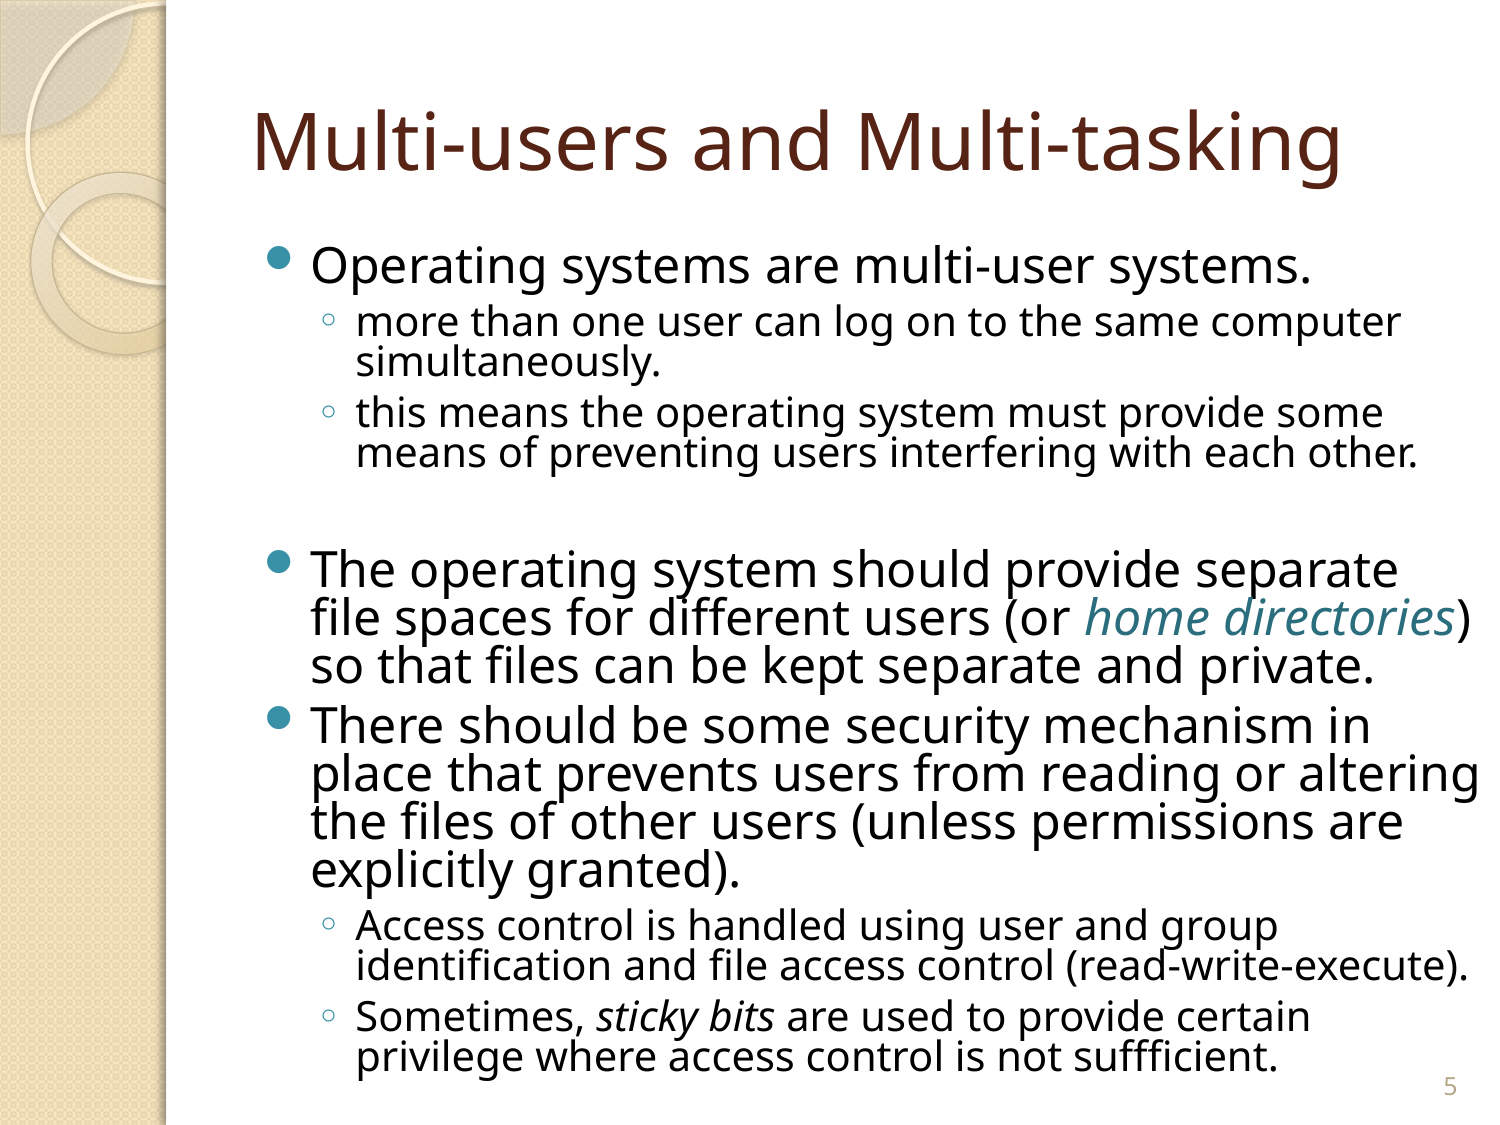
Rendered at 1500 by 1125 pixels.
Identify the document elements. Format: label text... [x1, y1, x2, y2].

list Operating systems are multi-user systems. more than one user can log on to the same computer simultaneously. this means the operating system must provide some means of preventing users interfering with each other. The operating system should provide separate file spaces for different users (or home directories) so that files can be kept separate and private. There should be some security mechanism in place that prevents users from reading or altering the files of other users (unless permissions are explicitly granted). Access control is handled using user and group identification and file access control (read-write-execute). Sometimes, sticky bits are used to provide certain privilege where access control is not suffficient. [235, 237, 1500, 1125]
title Multi-users and Multi-tasking [235, 45, 1466, 233]
slide_number 5 [1413, 1034, 1488, 1113]
